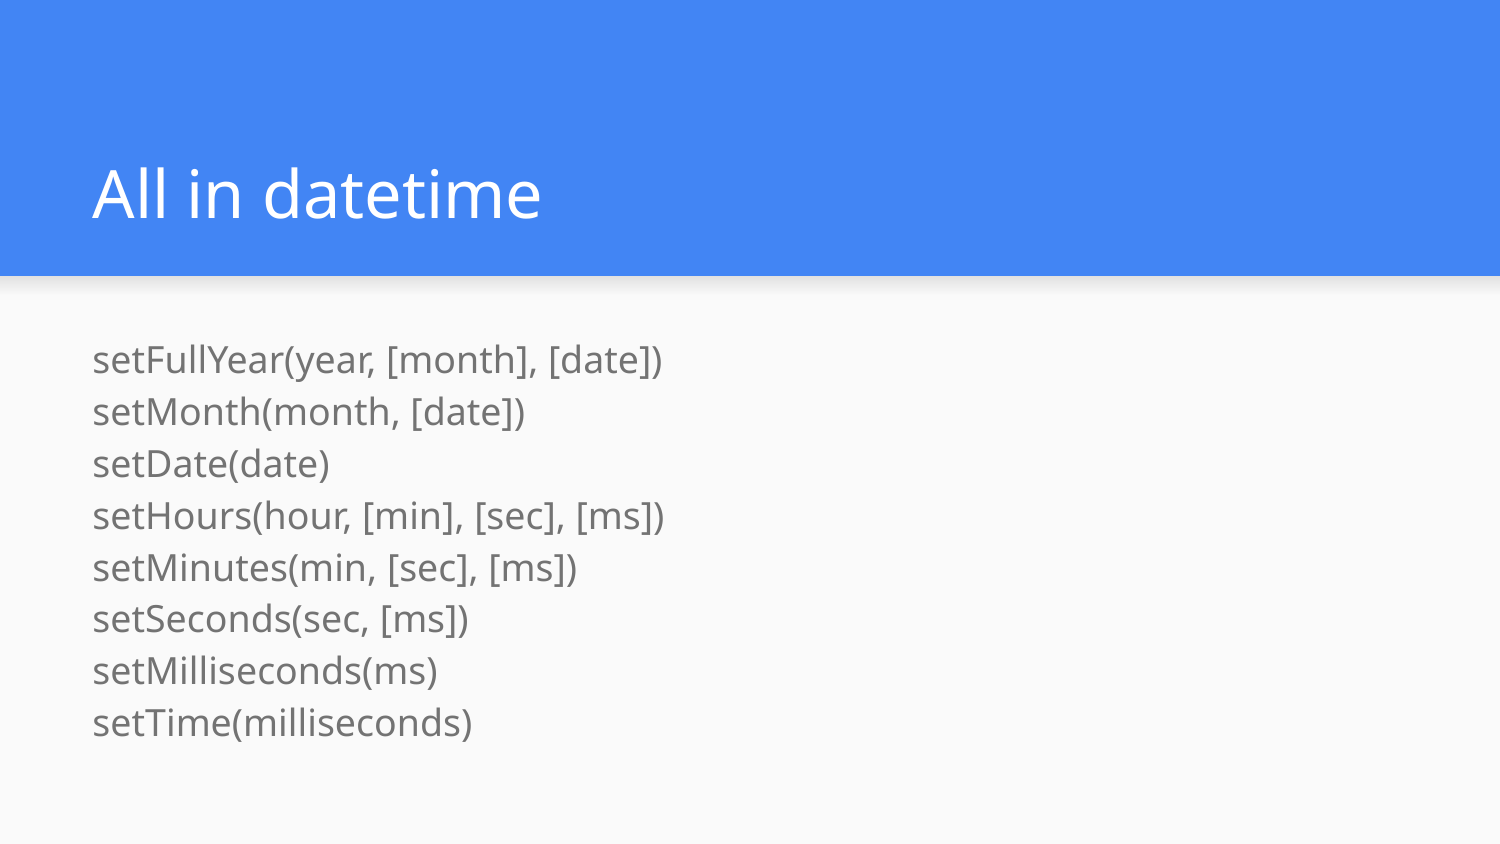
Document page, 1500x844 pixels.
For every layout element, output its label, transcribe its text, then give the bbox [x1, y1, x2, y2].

title All in datetime [77, 121, 1427, 248]
list setFullYear(year, [month], [date]) setMonth(month, [date]) setDate(date) setHours(hour, [min], [sec], [ms]) setMinutes(min, [sec], [ms]) setSeconds(sec, [ms]) setMilliseconds(ms) setTime(milliseconds) [77, 314, 1427, 760]
